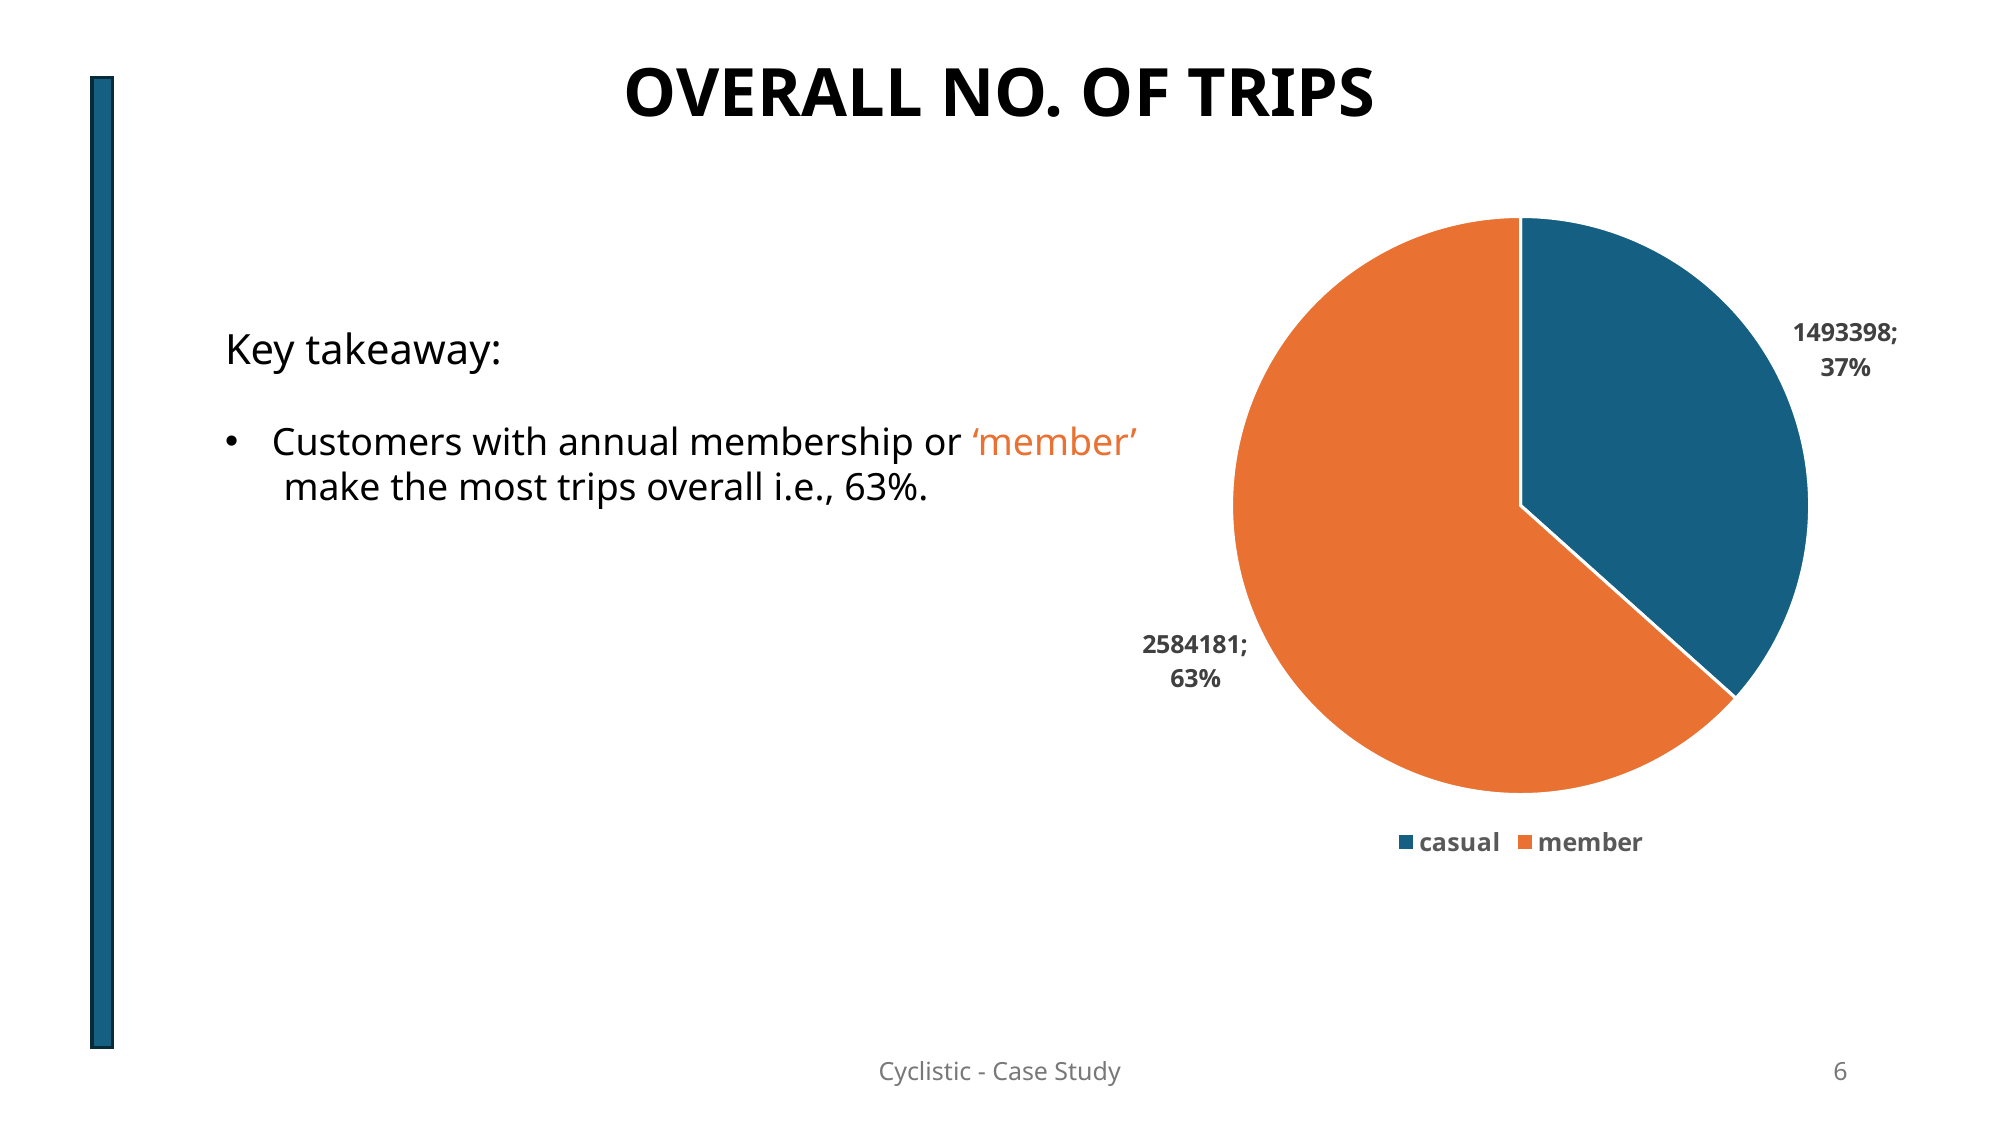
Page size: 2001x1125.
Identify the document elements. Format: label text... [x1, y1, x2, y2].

chart [1036, 202, 2000, 866]
slide_number 6 [1412, 1042, 1863, 1103]
text_box OVERALL NO. OF TRIPS [609, 42, 1391, 137]
text_box Key takeaway: Customers with annual membership or ‘member’ make the most trips overall i.e., 63%. [210, 315, 1036, 516]
footer Cyclistic - Case Study [662, 1042, 1338, 1103]
text_box [90, 76, 114, 1049]
